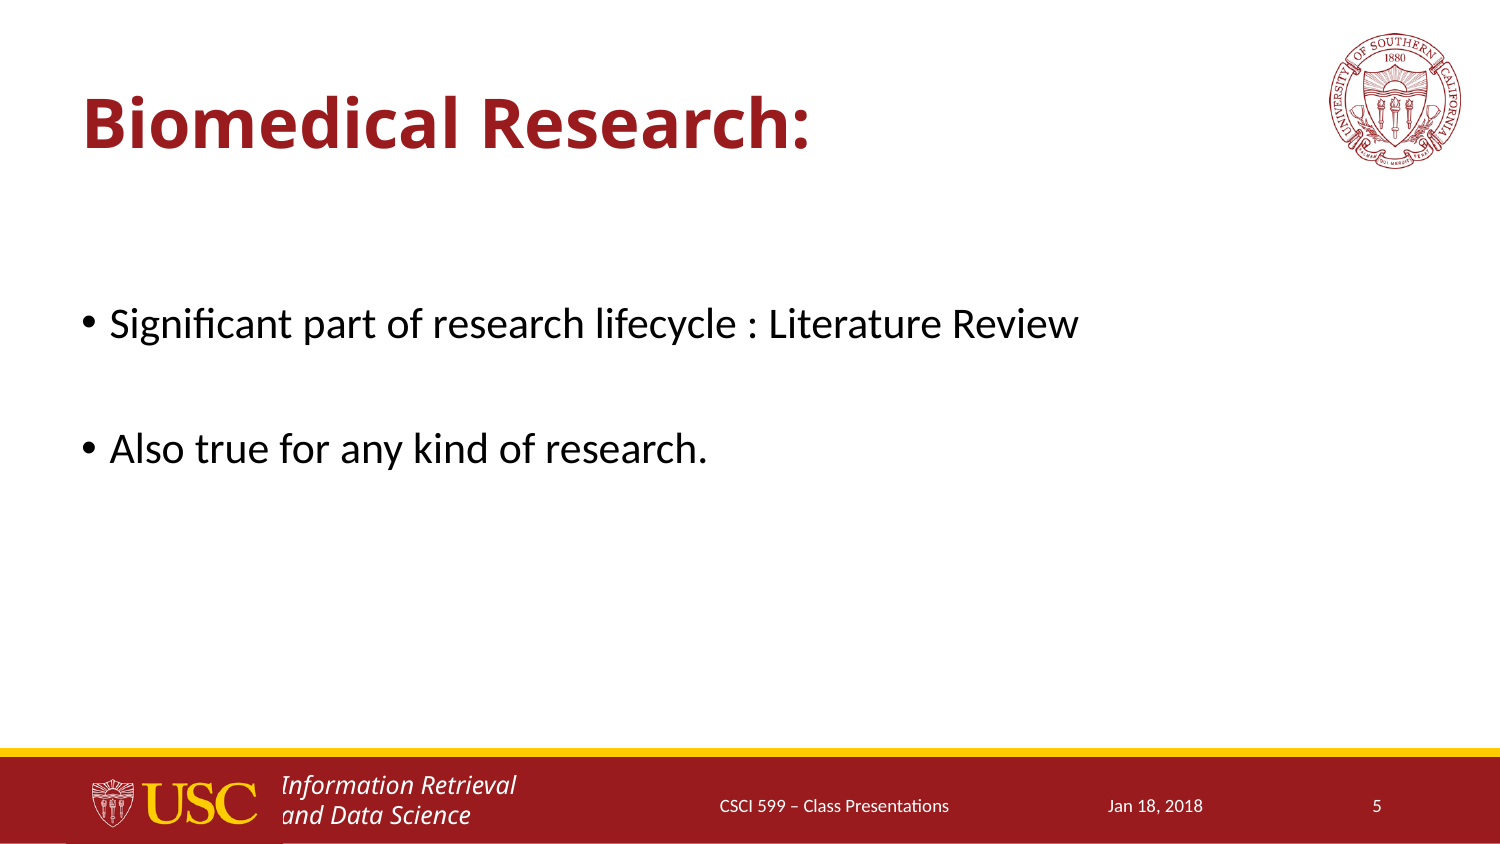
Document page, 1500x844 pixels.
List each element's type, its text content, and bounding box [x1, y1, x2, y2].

footer CSCI 599 – Class Presentations [621, 782, 1048, 827]
list Significant part of research lifecycle : Literature Review Also true for any kind of research. [66, 224, 1397, 755]
title Biomedical Research: [66, 44, 1397, 208]
slide_number 5 [1319, 782, 1397, 827]
picture [66, 762, 283, 844]
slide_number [1093, 782, 1308, 827]
picture [1329, 33, 1461, 169]
